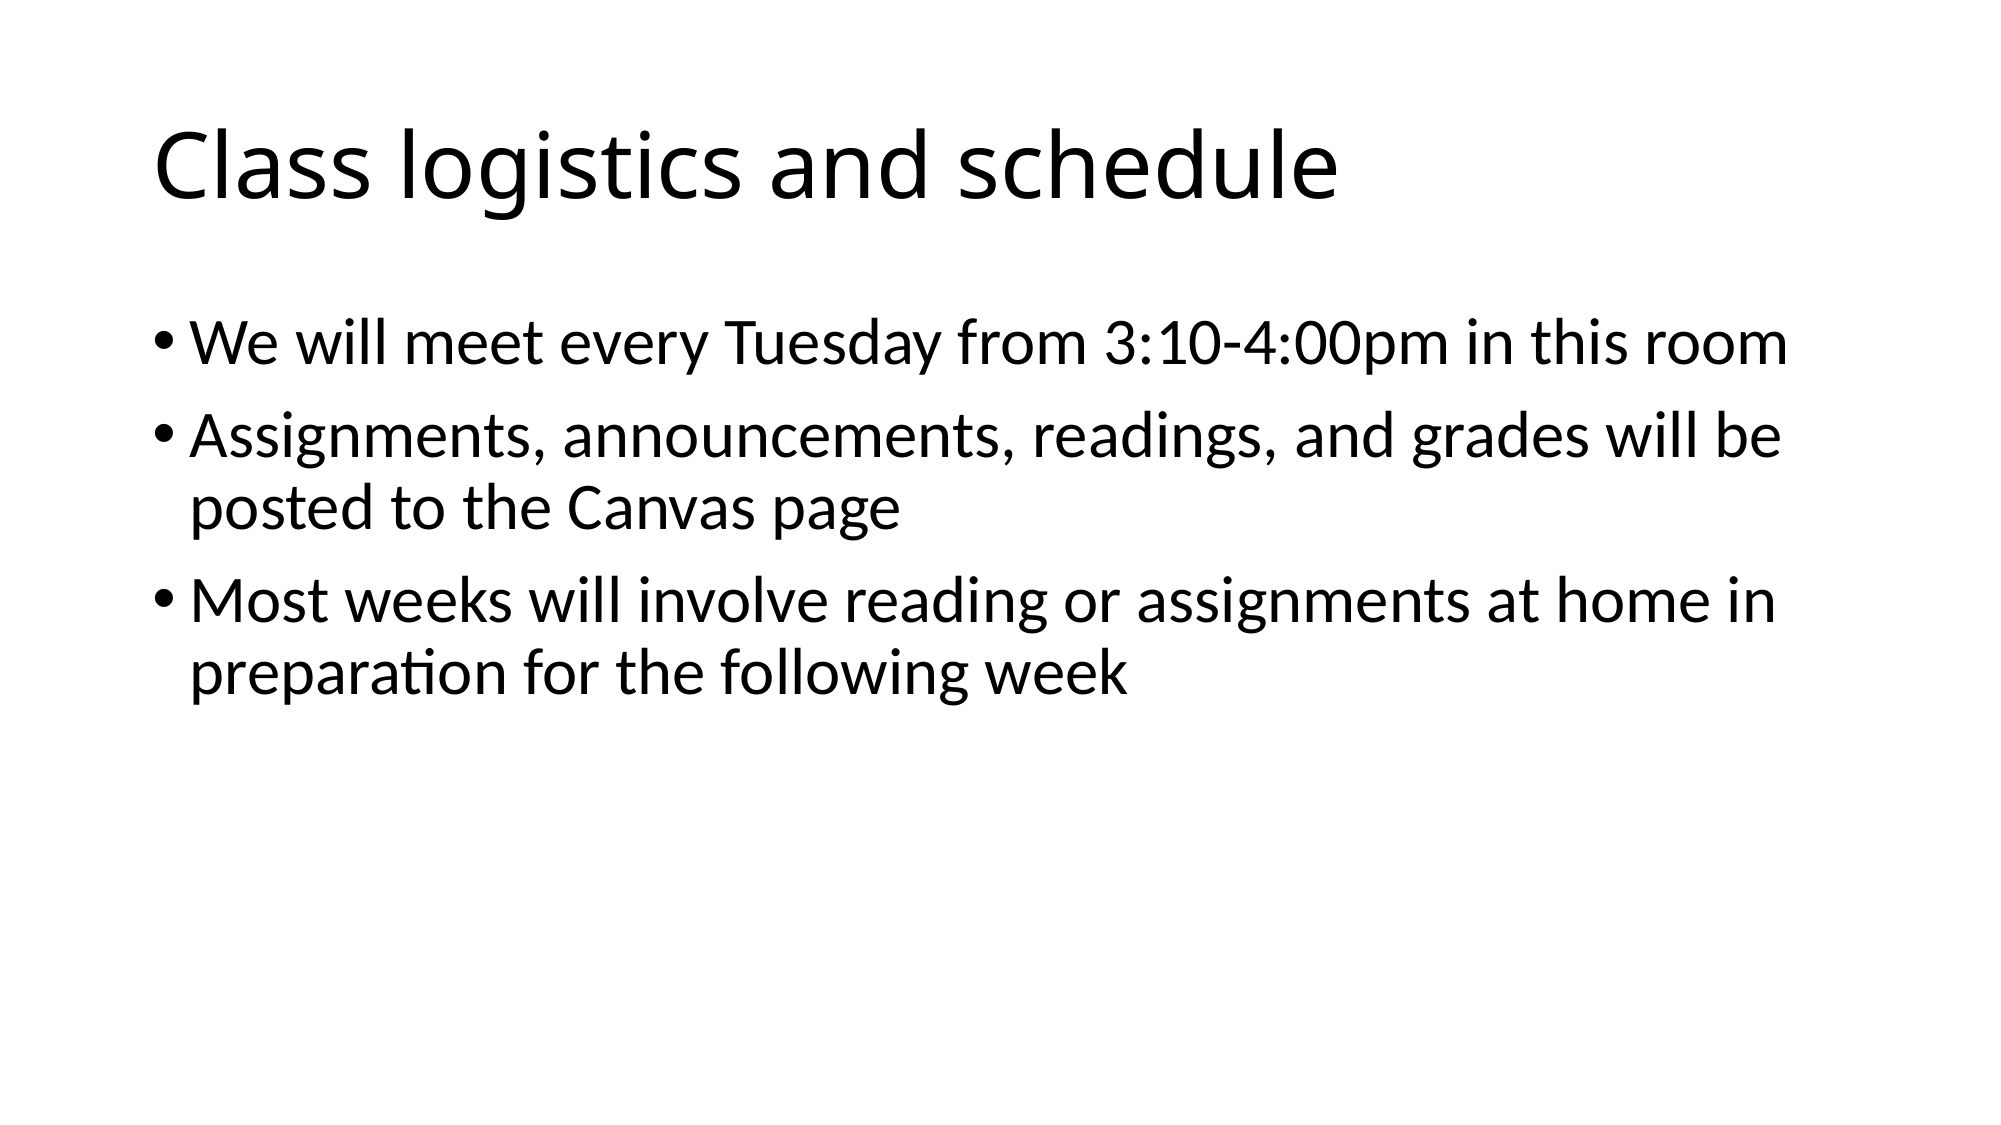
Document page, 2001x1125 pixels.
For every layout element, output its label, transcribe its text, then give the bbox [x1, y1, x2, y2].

title Class logistics and schedule [137, 59, 1863, 278]
list We will meet every Tuesday from 3:10-4:00pm in this room Assignments, announcements, readings, and grades will be posted to the Canvas page Most weeks will involve reading or assignments at home in preparation for the following week [137, 299, 1863, 1014]
